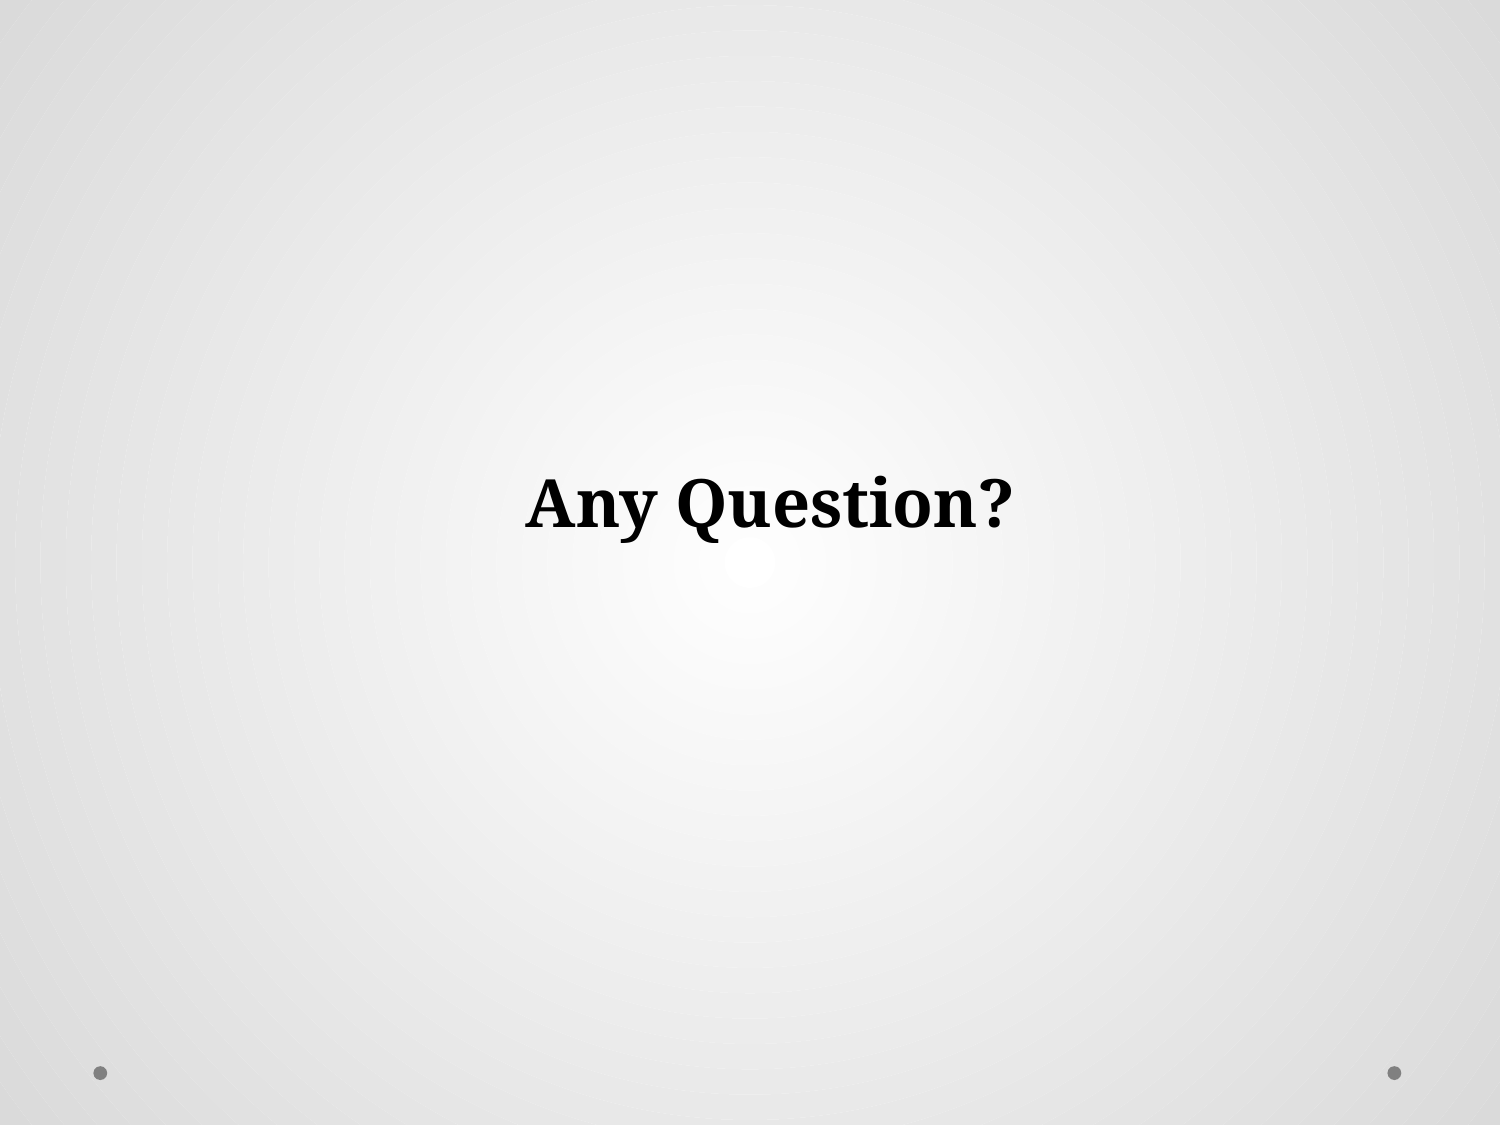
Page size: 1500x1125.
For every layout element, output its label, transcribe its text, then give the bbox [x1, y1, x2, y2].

text_box Any Question? [511, 453, 1031, 549]
